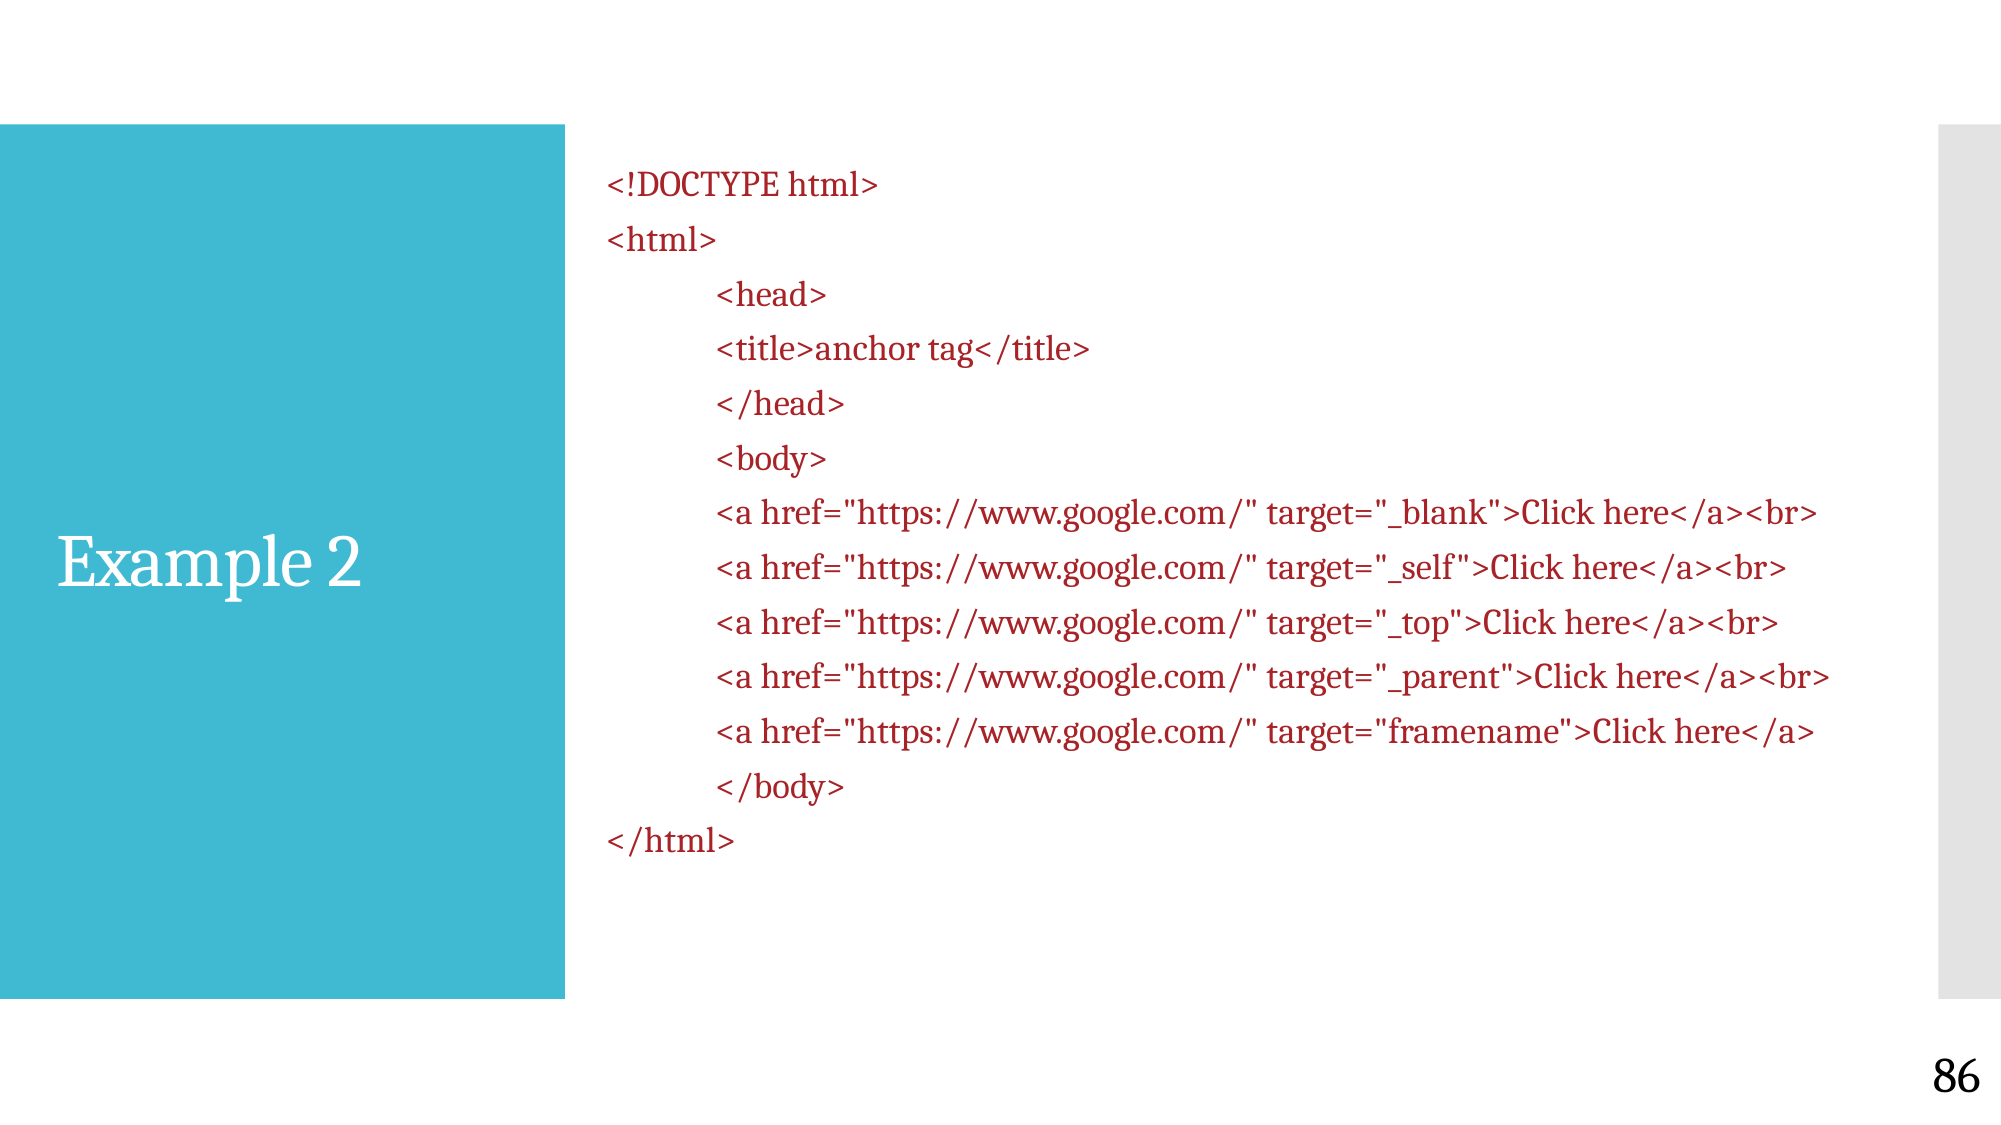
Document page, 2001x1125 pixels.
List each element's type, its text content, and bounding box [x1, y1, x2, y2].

slide_number 86 [1744, 1042, 1996, 1103]
title Example 2 [41, 184, 525, 940]
list <!DOCTYPE html> <html> <head> <title>anchor tag</title> </head> <body> <a href="https://www.google.com/" target="_blank">Click here</a><br> <a href="https://www.google.com/" target="_self">Click here</a><br> <a href="https://www.google.com/" target="_top">Click here</a><br> <a href="https://www.google.com/" target="_parent">Click here</a><br> <a href="https://www.google.com/" target="framename">Click here</a> </body> </html> [591, 141, 1906, 982]
